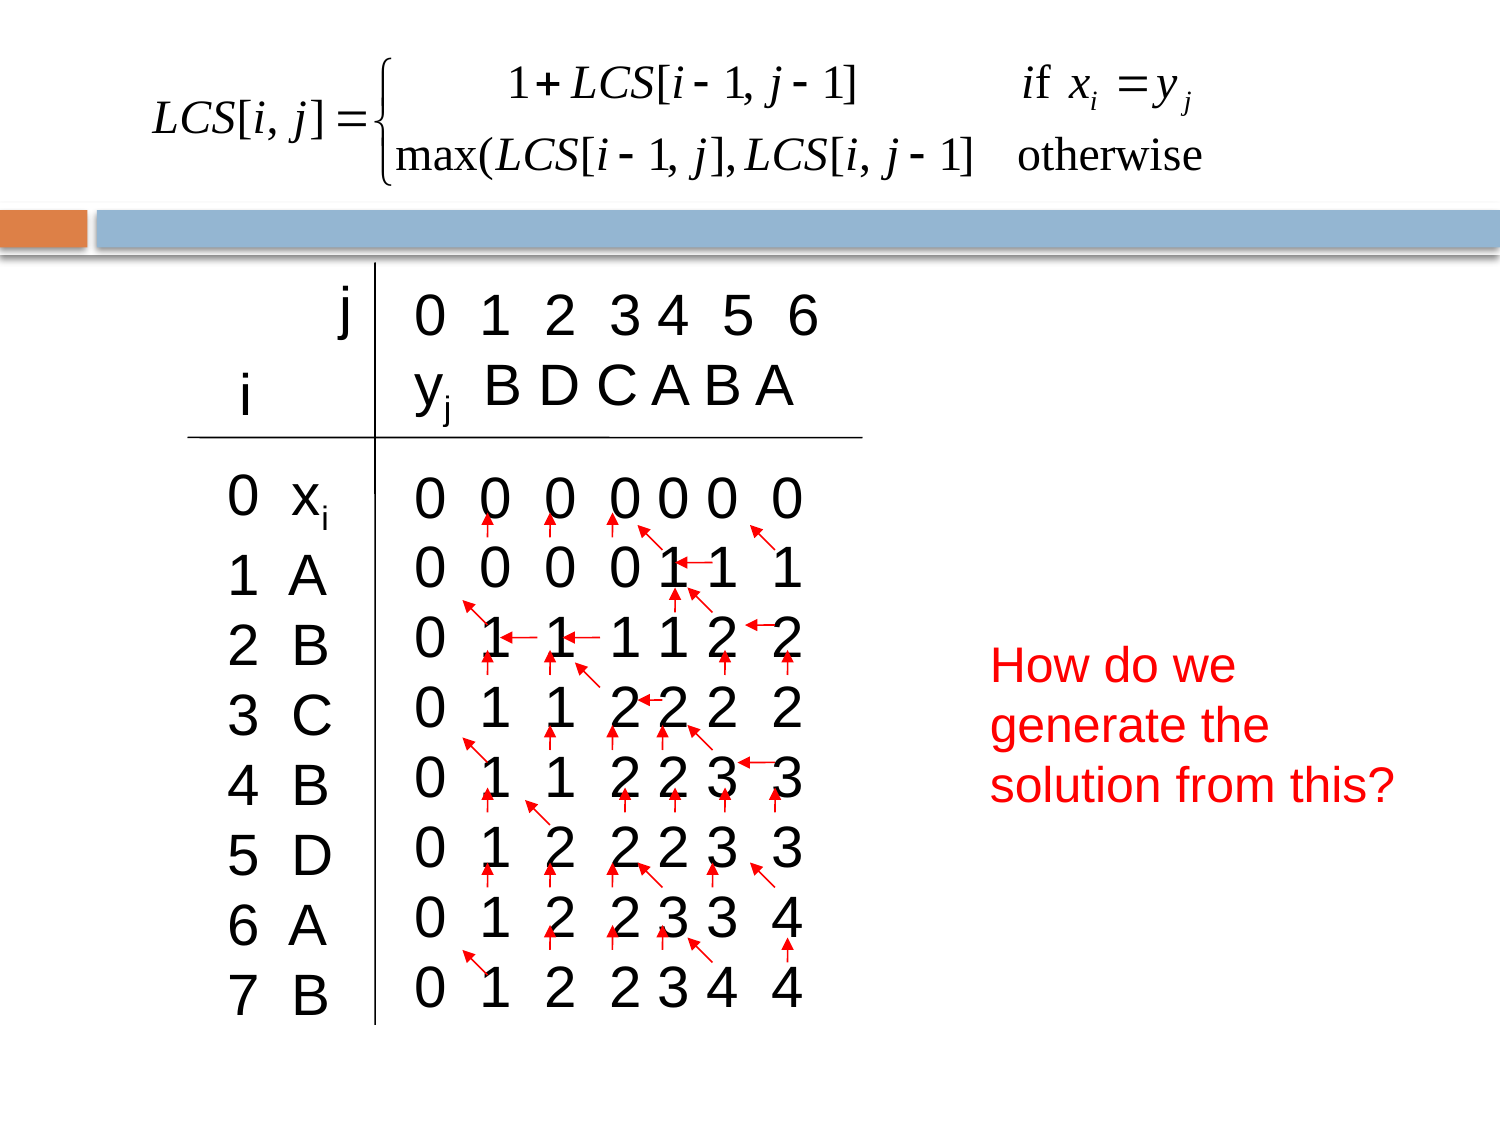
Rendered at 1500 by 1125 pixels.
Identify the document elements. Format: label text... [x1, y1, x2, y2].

text_box [706, 862, 719, 888]
text_box [768, 787, 782, 813]
text_box [687, 937, 713, 963]
text_box [499, 631, 538, 644]
text_box [543, 724, 557, 751]
text_box [462, 600, 488, 626]
text_box [781, 937, 794, 963]
text_box 0 0 0 0 0 0 0 0 0 0 0 1 1 1 0 1 1 1 1 2 2 0 1 1 2 2 2 2 0 1 1 2 2 3 3 0 1 2 2 2 3 3 0 1 2 2 3 3 4 0 1 2 2 3 4 4 [399, 452, 863, 1027]
text_box [637, 525, 663, 551]
text_box [574, 662, 601, 688]
text_box [543, 512, 557, 538]
text_box [781, 649, 794, 676]
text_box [143, 49, 1213, 194]
text_box [606, 924, 619, 950]
text_box i [225, 350, 350, 435]
text_box [562, 631, 601, 644]
text_box [656, 924, 669, 950]
text_box [543, 862, 557, 888]
text_box [718, 649, 732, 676]
text_box 0 xi 1 A 2 B 3 C 4 B 5 D 6 A 7 B [212, 449, 375, 1035]
text_box [737, 756, 775, 769]
text_box [481, 649, 494, 676]
text_box [525, 799, 551, 826]
text_box j [324, 262, 450, 348]
text_box 0 1 2 3 4 5 6 yj B D C A B A [399, 269, 1288, 435]
text_box [675, 556, 713, 569]
text_box [656, 724, 669, 751]
text_box [637, 693, 663, 707]
text_box [606, 862, 619, 888]
text_box [637, 862, 663, 888]
text_box [745, 618, 775, 632]
text_box [750, 862, 776, 888]
text_box [687, 724, 713, 751]
text_box [668, 587, 682, 613]
text_box [668, 787, 682, 813]
text_box [718, 787, 732, 813]
text_box [481, 862, 494, 888]
text_box How do we generate the solution from this? [975, 624, 1429, 820]
text_box [462, 949, 488, 976]
text_box [606, 724, 619, 751]
text_box [543, 649, 557, 676]
text_box [618, 787, 632, 813]
text_box [543, 924, 557, 950]
text_box [750, 525, 776, 551]
text_box [481, 787, 494, 813]
text_box [606, 512, 619, 538]
text_box [687, 587, 713, 613]
text_box [462, 737, 488, 763]
text_box [481, 512, 494, 538]
